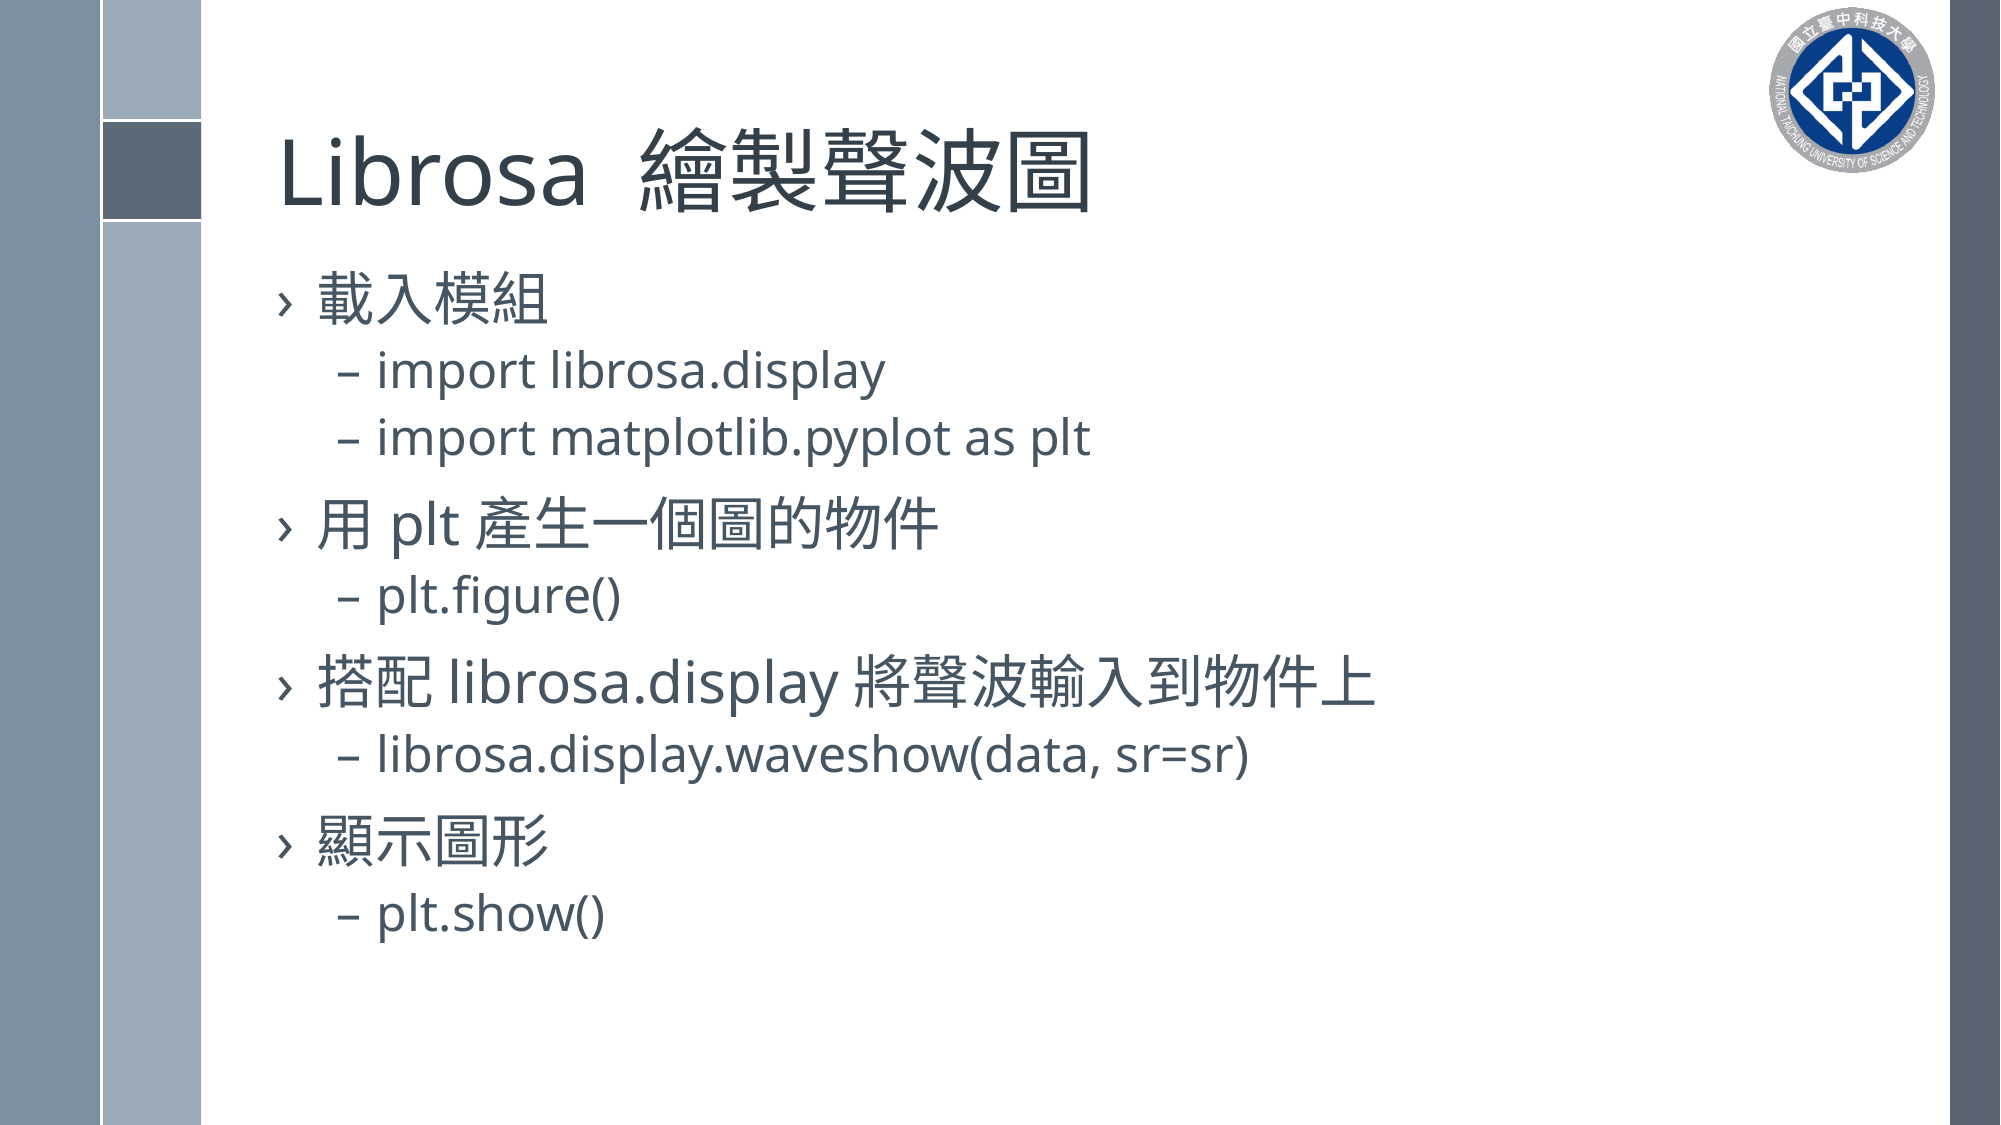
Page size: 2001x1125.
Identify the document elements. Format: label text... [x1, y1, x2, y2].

picture [1769, 7, 1935, 173]
title Librosa 繪製聲波圖 [261, 29, 1867, 233]
list 載入模組 import librosa.display import matplotlib.pyplot as plt 用plt產生一個圖的物件 plt.figure() 搭配librosa.display將聲波輸入到物件上 librosa.display.waveshow(data, sr=sr) 顯示圖形 plt.show() [261, 262, 1867, 1013]
